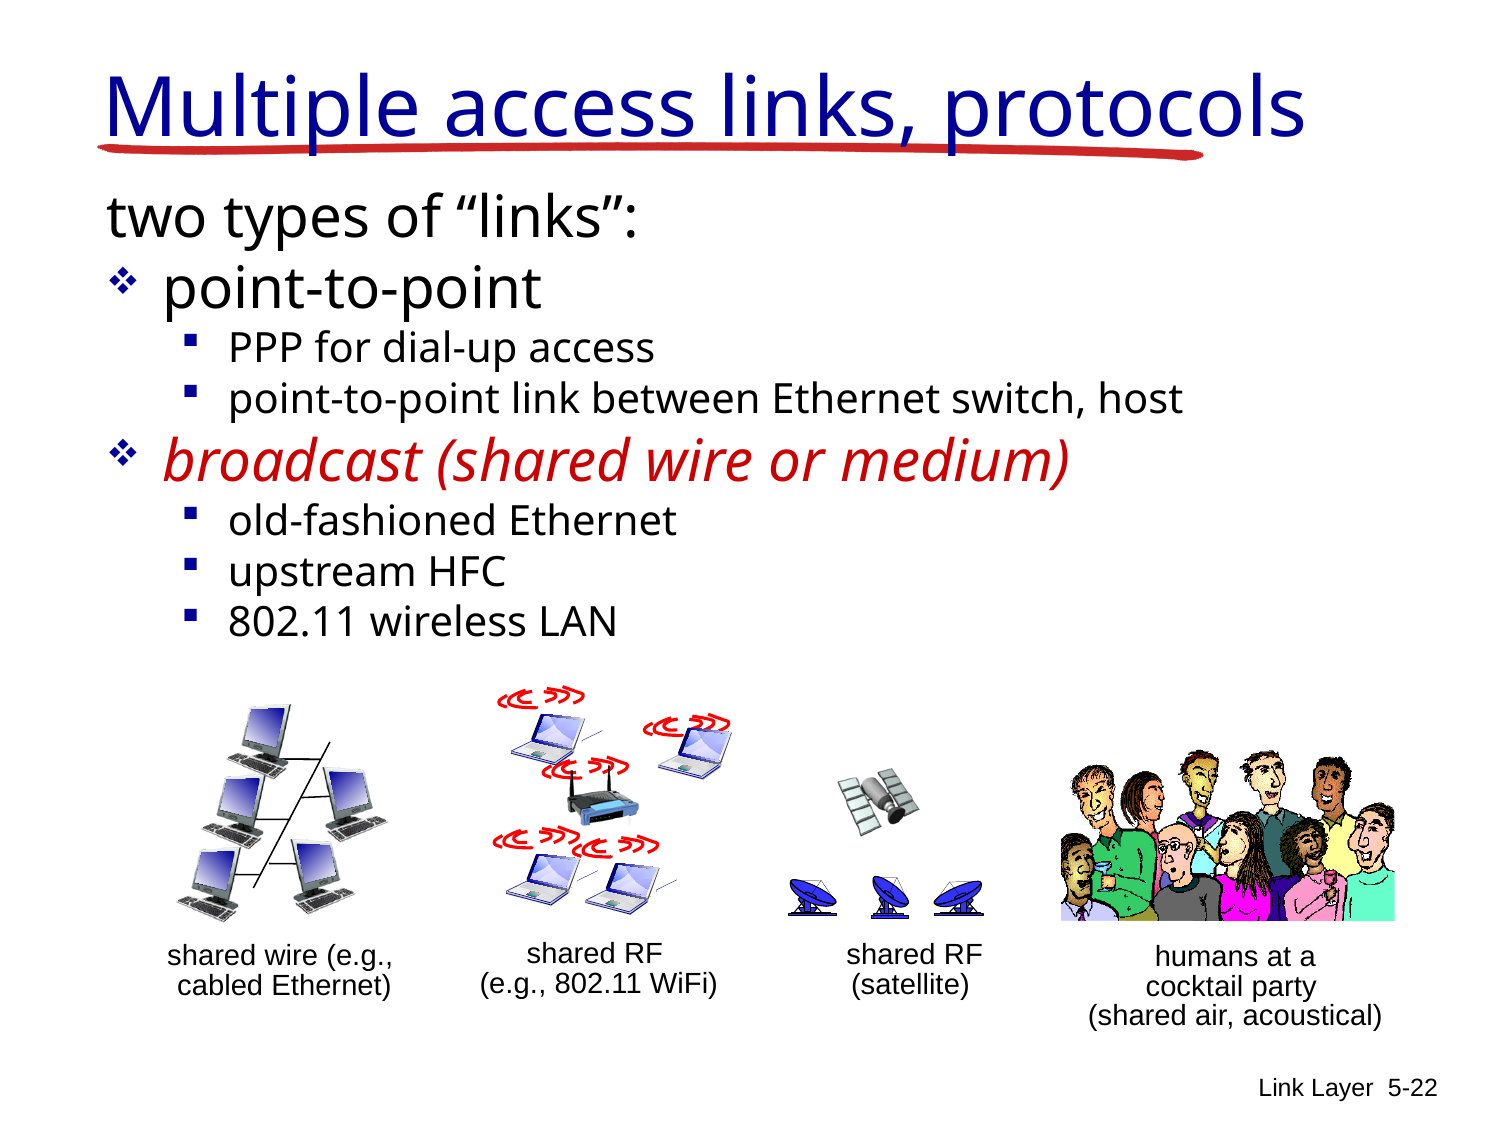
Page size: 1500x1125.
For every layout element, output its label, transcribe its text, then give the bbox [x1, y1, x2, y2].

picture [833, 762, 927, 842]
text_box humans at a cocktail party (shared air, acoustical) [1073, 935, 1398, 1039]
picture [91, 136, 1218, 166]
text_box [288, 835, 371, 921]
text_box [160, 842, 243, 928]
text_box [933, 880, 984, 917]
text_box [788, 879, 837, 917]
picture [1060, 749, 1395, 921]
text_box shared RF (e.g., 802.11 WiFi) [456, 932, 734, 1007]
list two types of “links”: point-to-point PPP for dial-up access point-to-point link between Ethernet switch, host broadcast (shared wire or medium) old-fashioned Ethernet upstream HFC 802.11 wireless LAN [90, 181, 1367, 723]
footer Link Layer [913, 1063, 1341, 1125]
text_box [320, 763, 404, 849]
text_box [210, 699, 293, 785]
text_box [498, 686, 603, 767]
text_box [871, 876, 909, 919]
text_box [493, 826, 599, 907]
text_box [185, 769, 269, 855]
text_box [572, 835, 678, 916]
text_box shared RF (satellite) [831, 933, 998, 1008]
slide_number 5- [1341, 1063, 1454, 1125]
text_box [643, 714, 733, 781]
title Multiple access links, protocols [87, 9, 1363, 198]
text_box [542, 756, 640, 826]
text_box shared wire (e.g., cabled Ethernet) [152, 934, 417, 1009]
